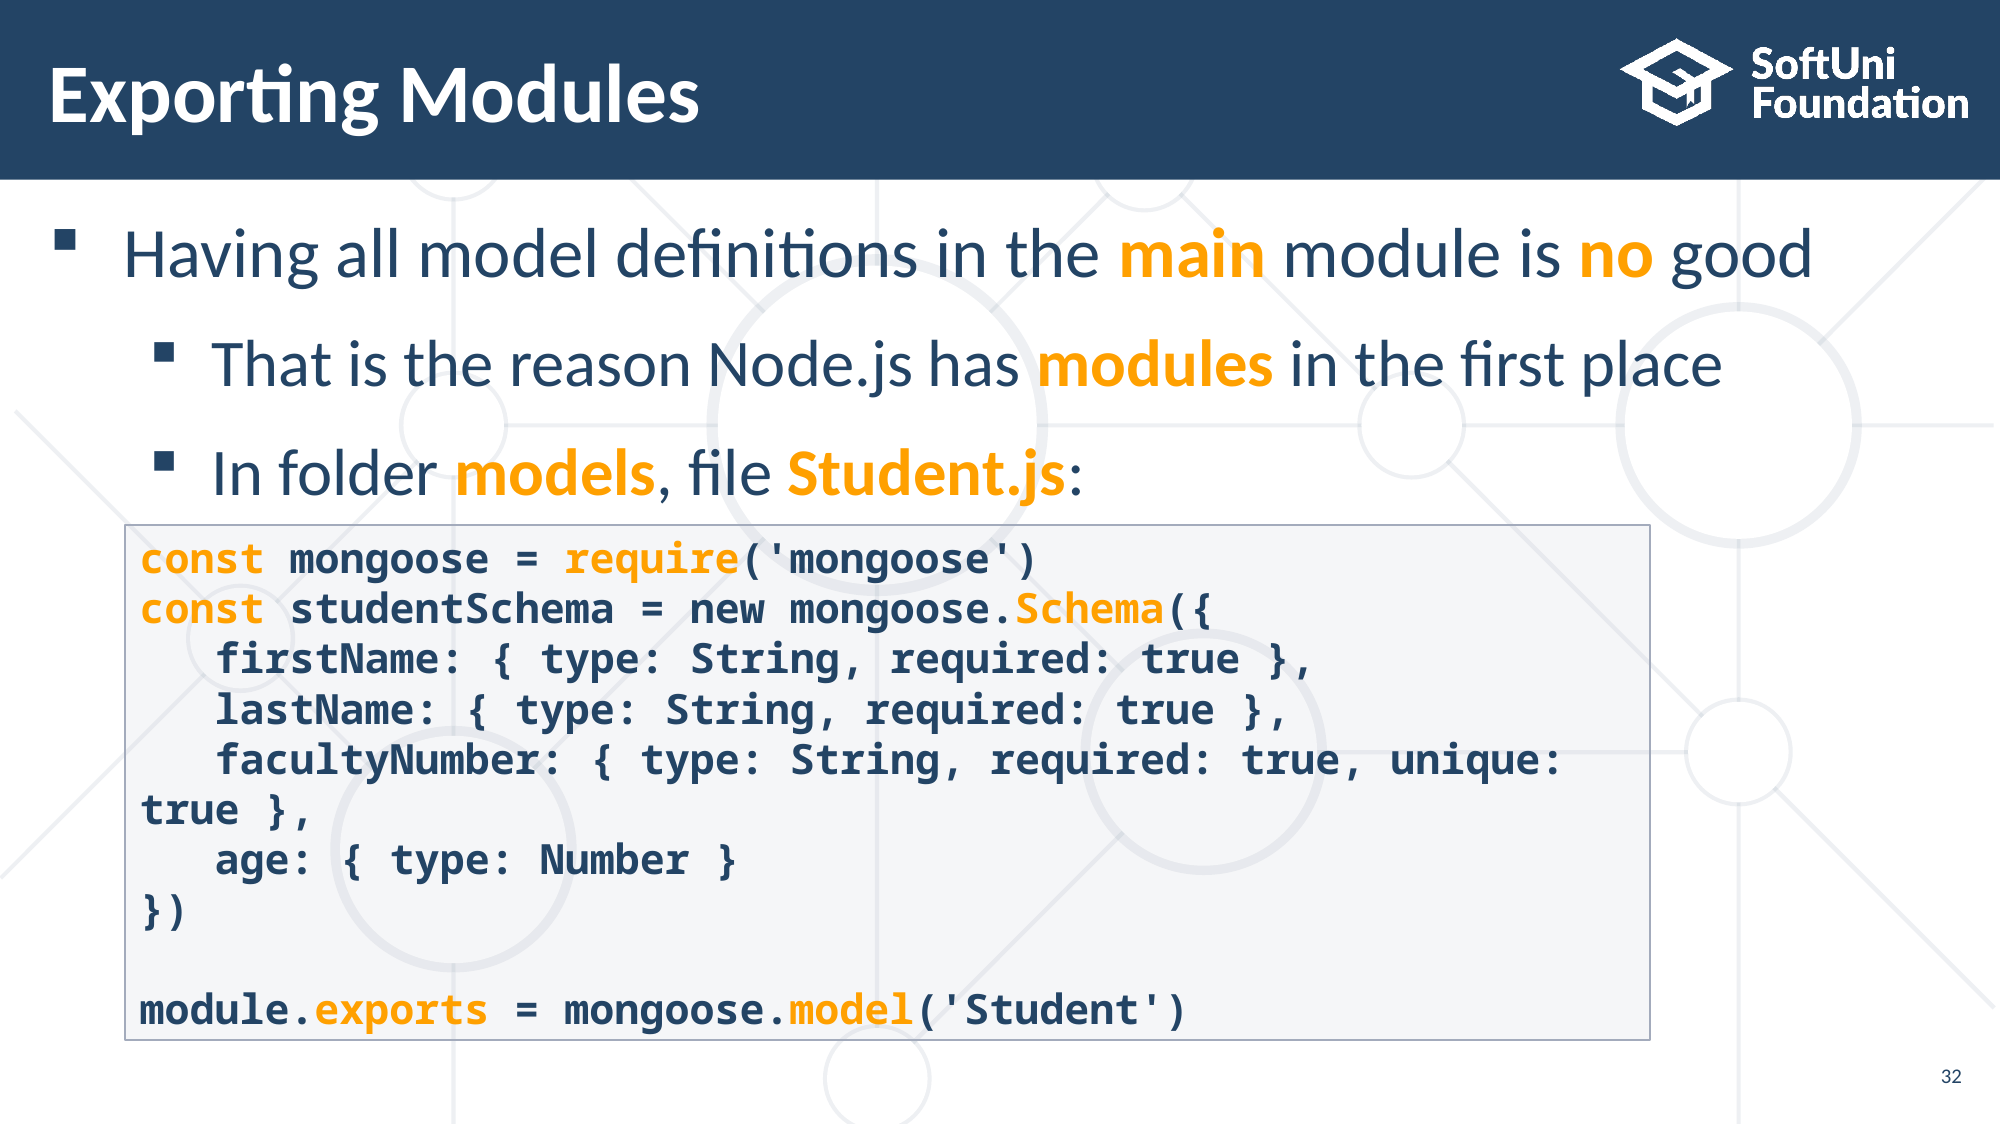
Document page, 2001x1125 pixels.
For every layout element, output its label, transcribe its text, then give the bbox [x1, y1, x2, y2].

slide_number 32 [1897, 1049, 1968, 1101]
title Exporting Modules [31, 16, 1591, 162]
list Having all model definitions in the main module is no good That is the reason Node.js has modules in the first place In folder models, file Student.js: [31, 196, 1970, 1050]
picture [1619, 38, 1968, 126]
text_box const mongoose = require('mongoose') const studentSchema = new mongoose.Schema({ firstName: { type: String, required: true }, lastName: { type: String, required: true }, facultyNumber: { type: String, required: true, unique: true }, age: { type: Number } }) module.exports = mongoose.model('Student') [124, 524, 1651, 1040]
